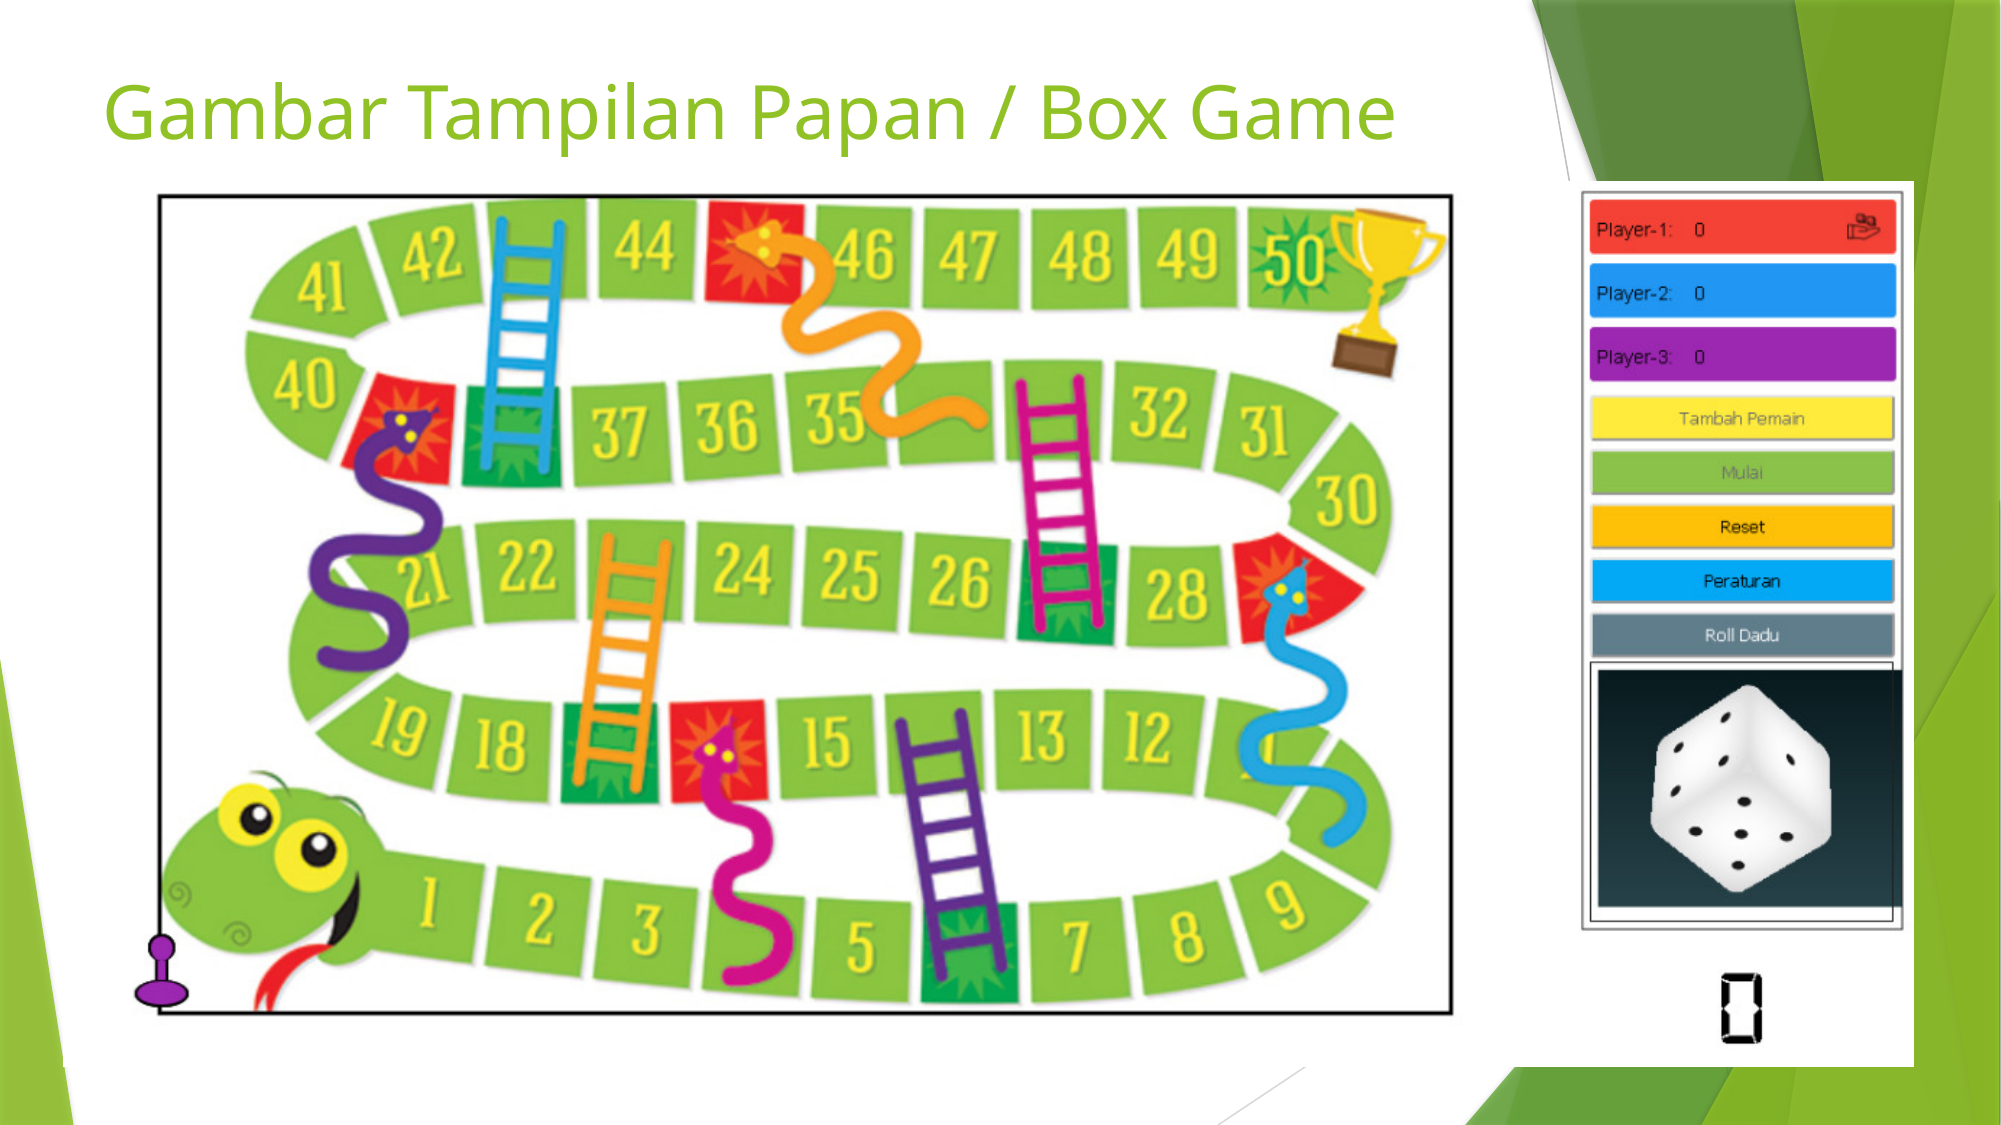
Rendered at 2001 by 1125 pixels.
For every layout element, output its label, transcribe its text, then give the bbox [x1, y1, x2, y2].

picture [62, 181, 1914, 1067]
title Gambar Tampilan Papan / Box Game [87, 56, 1498, 178]
